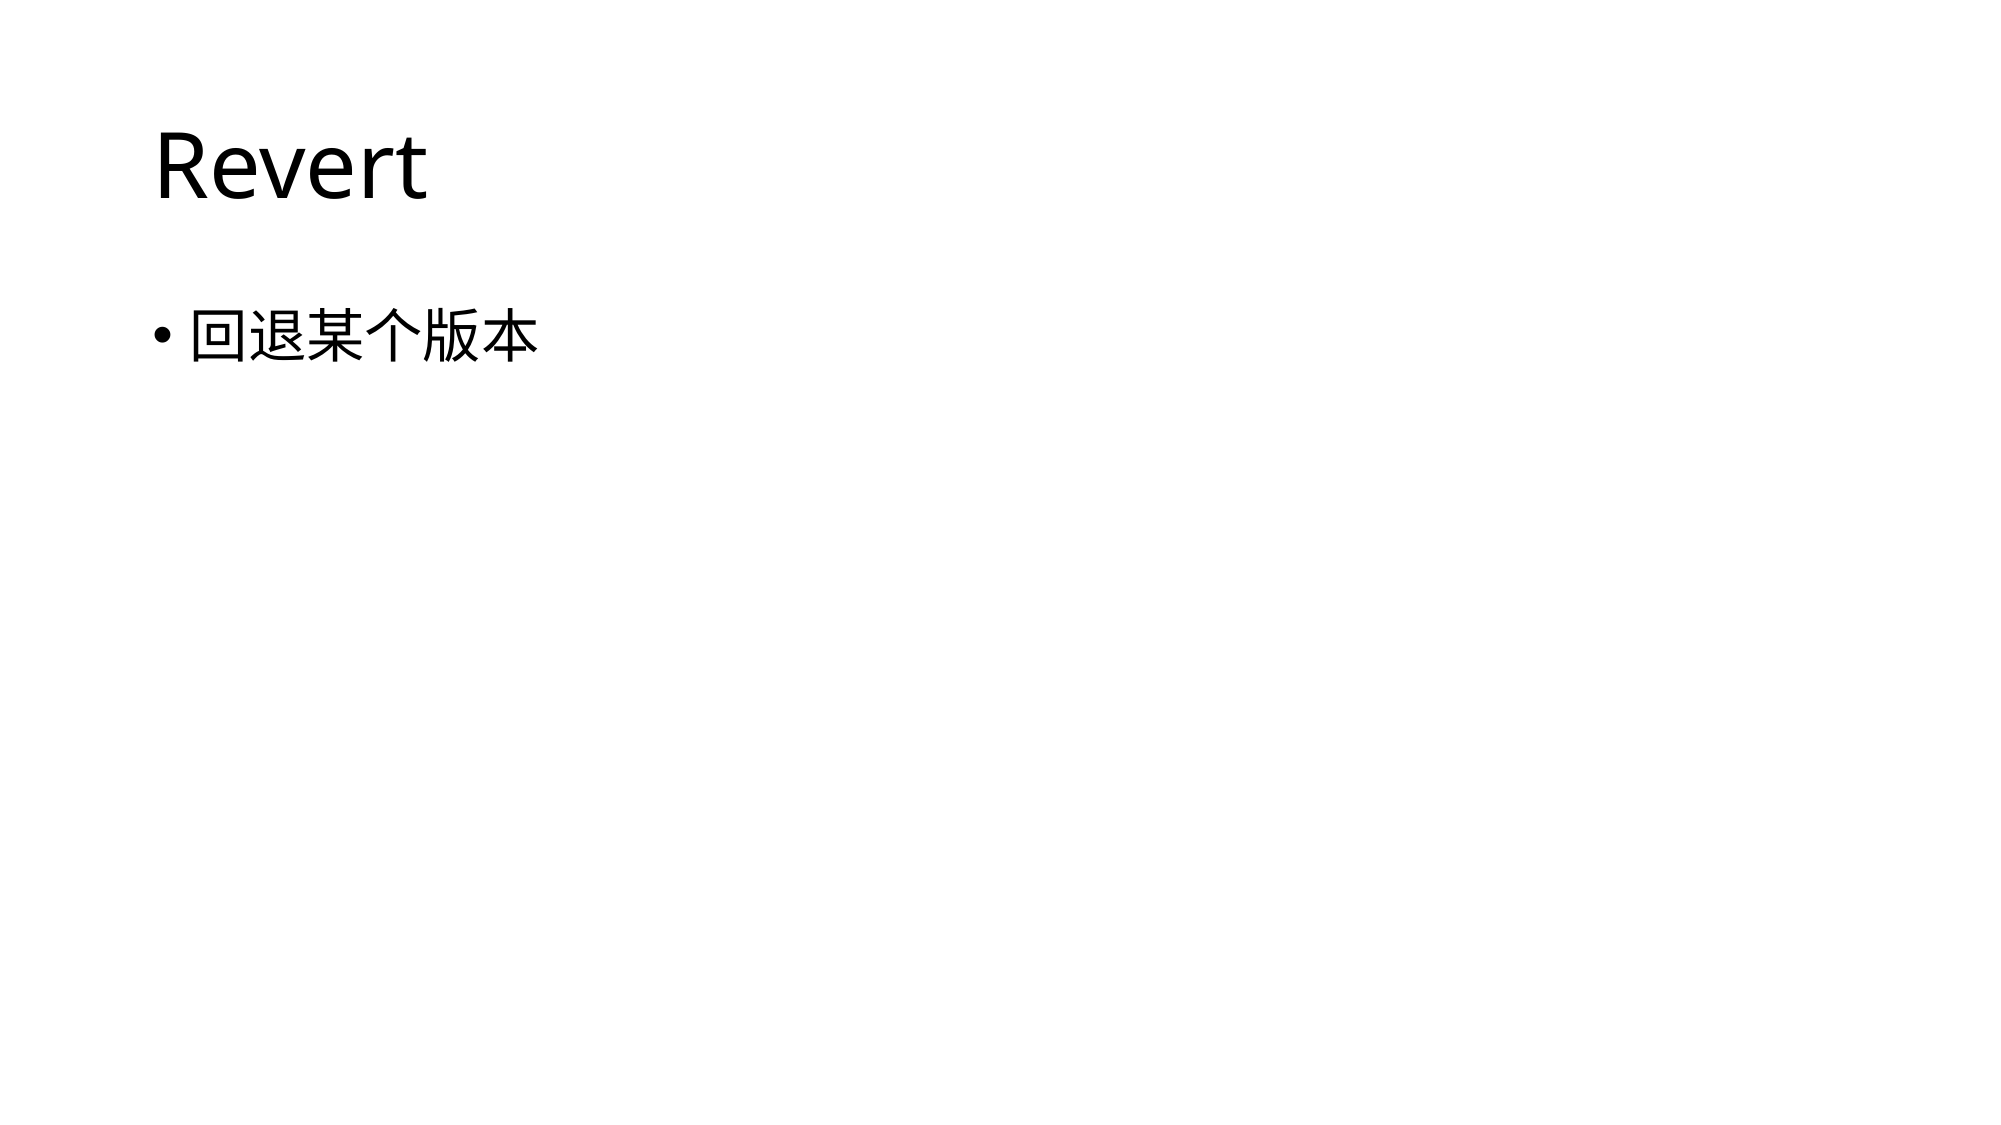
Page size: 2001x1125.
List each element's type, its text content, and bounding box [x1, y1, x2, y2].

title Revert [137, 59, 1863, 278]
list 回退某个版本 [137, 299, 1863, 1014]
